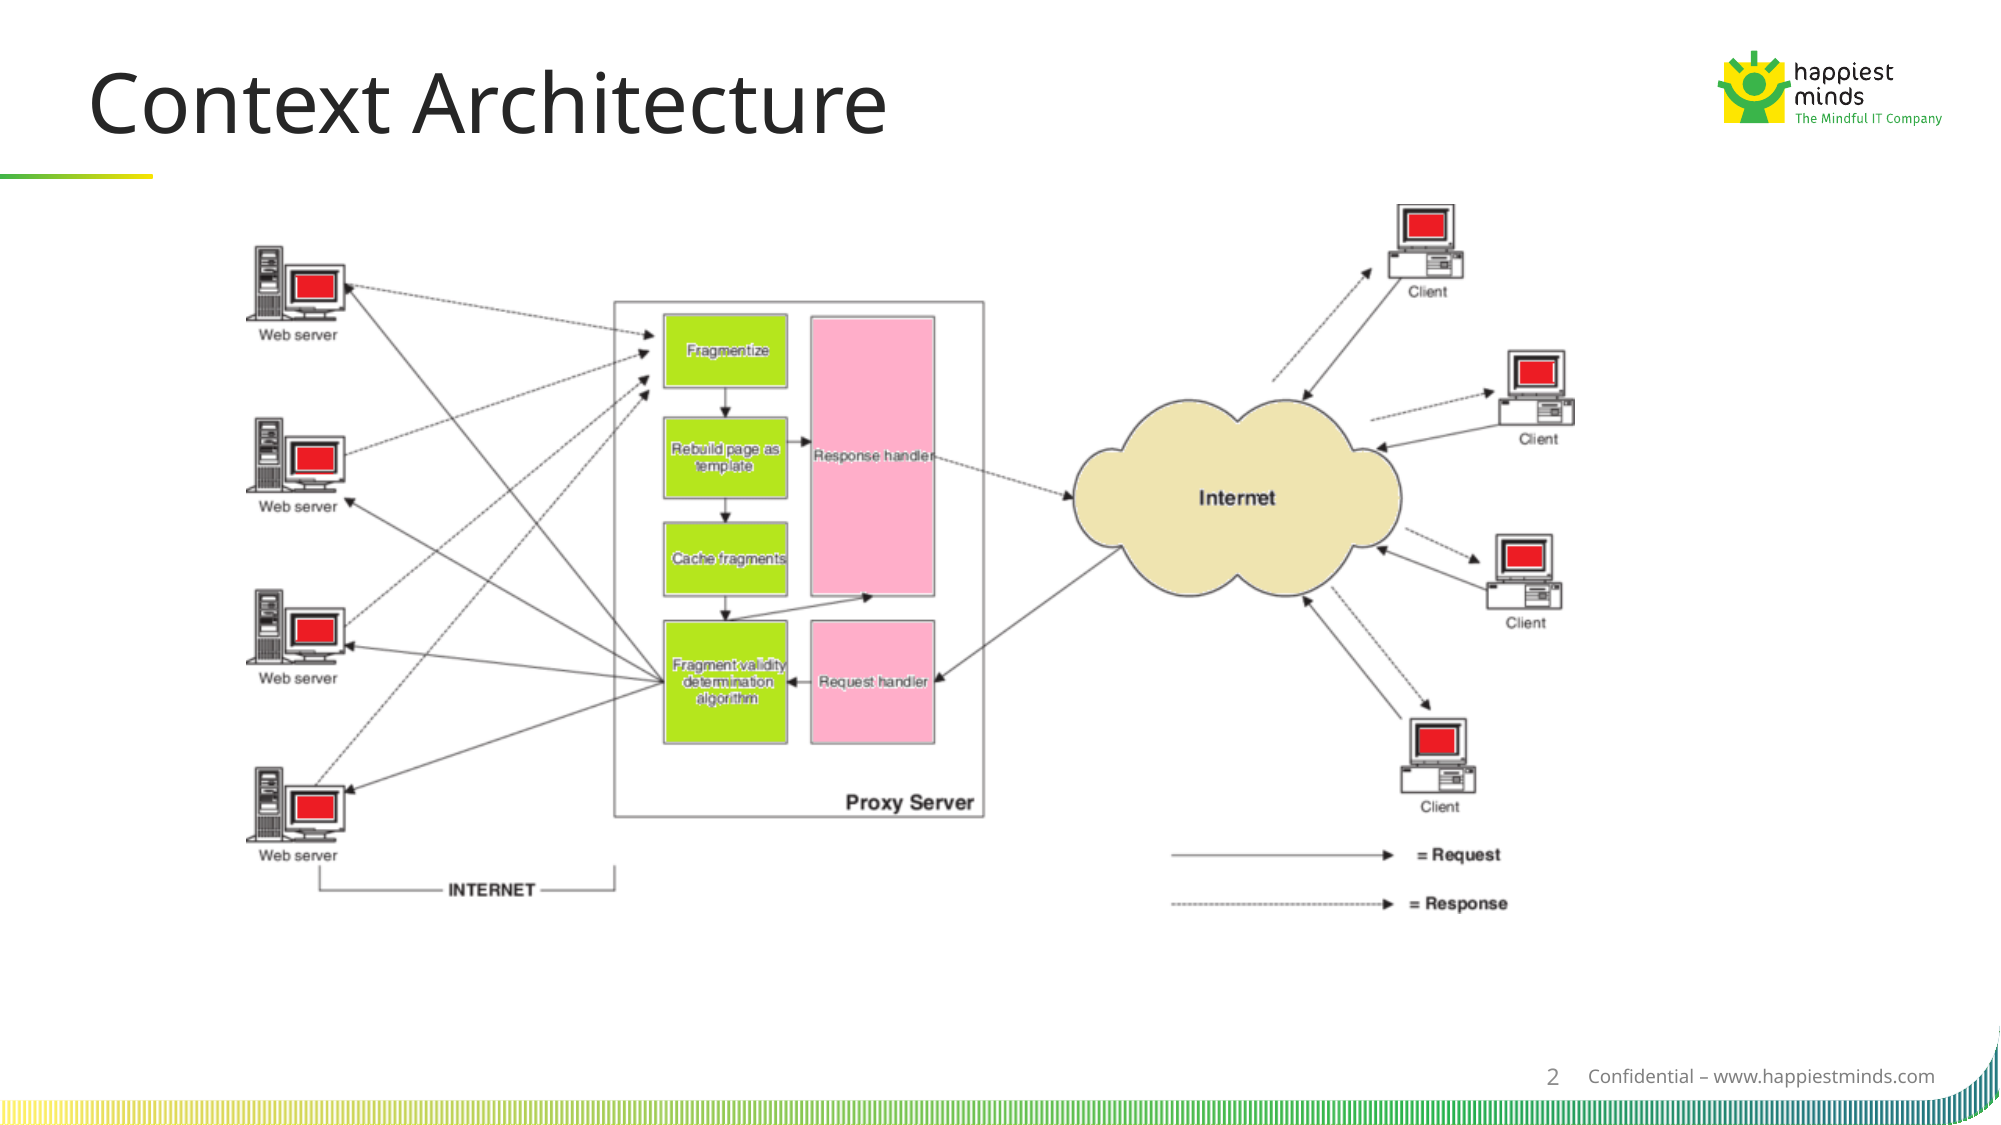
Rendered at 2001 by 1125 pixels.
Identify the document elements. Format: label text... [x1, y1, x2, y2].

text_box Context Architecture [73, 42, 906, 158]
picture [246, 204, 1575, 914]
slide_number 2 [1124, 1048, 1575, 1109]
picture [0, 985, 2000, 1125]
